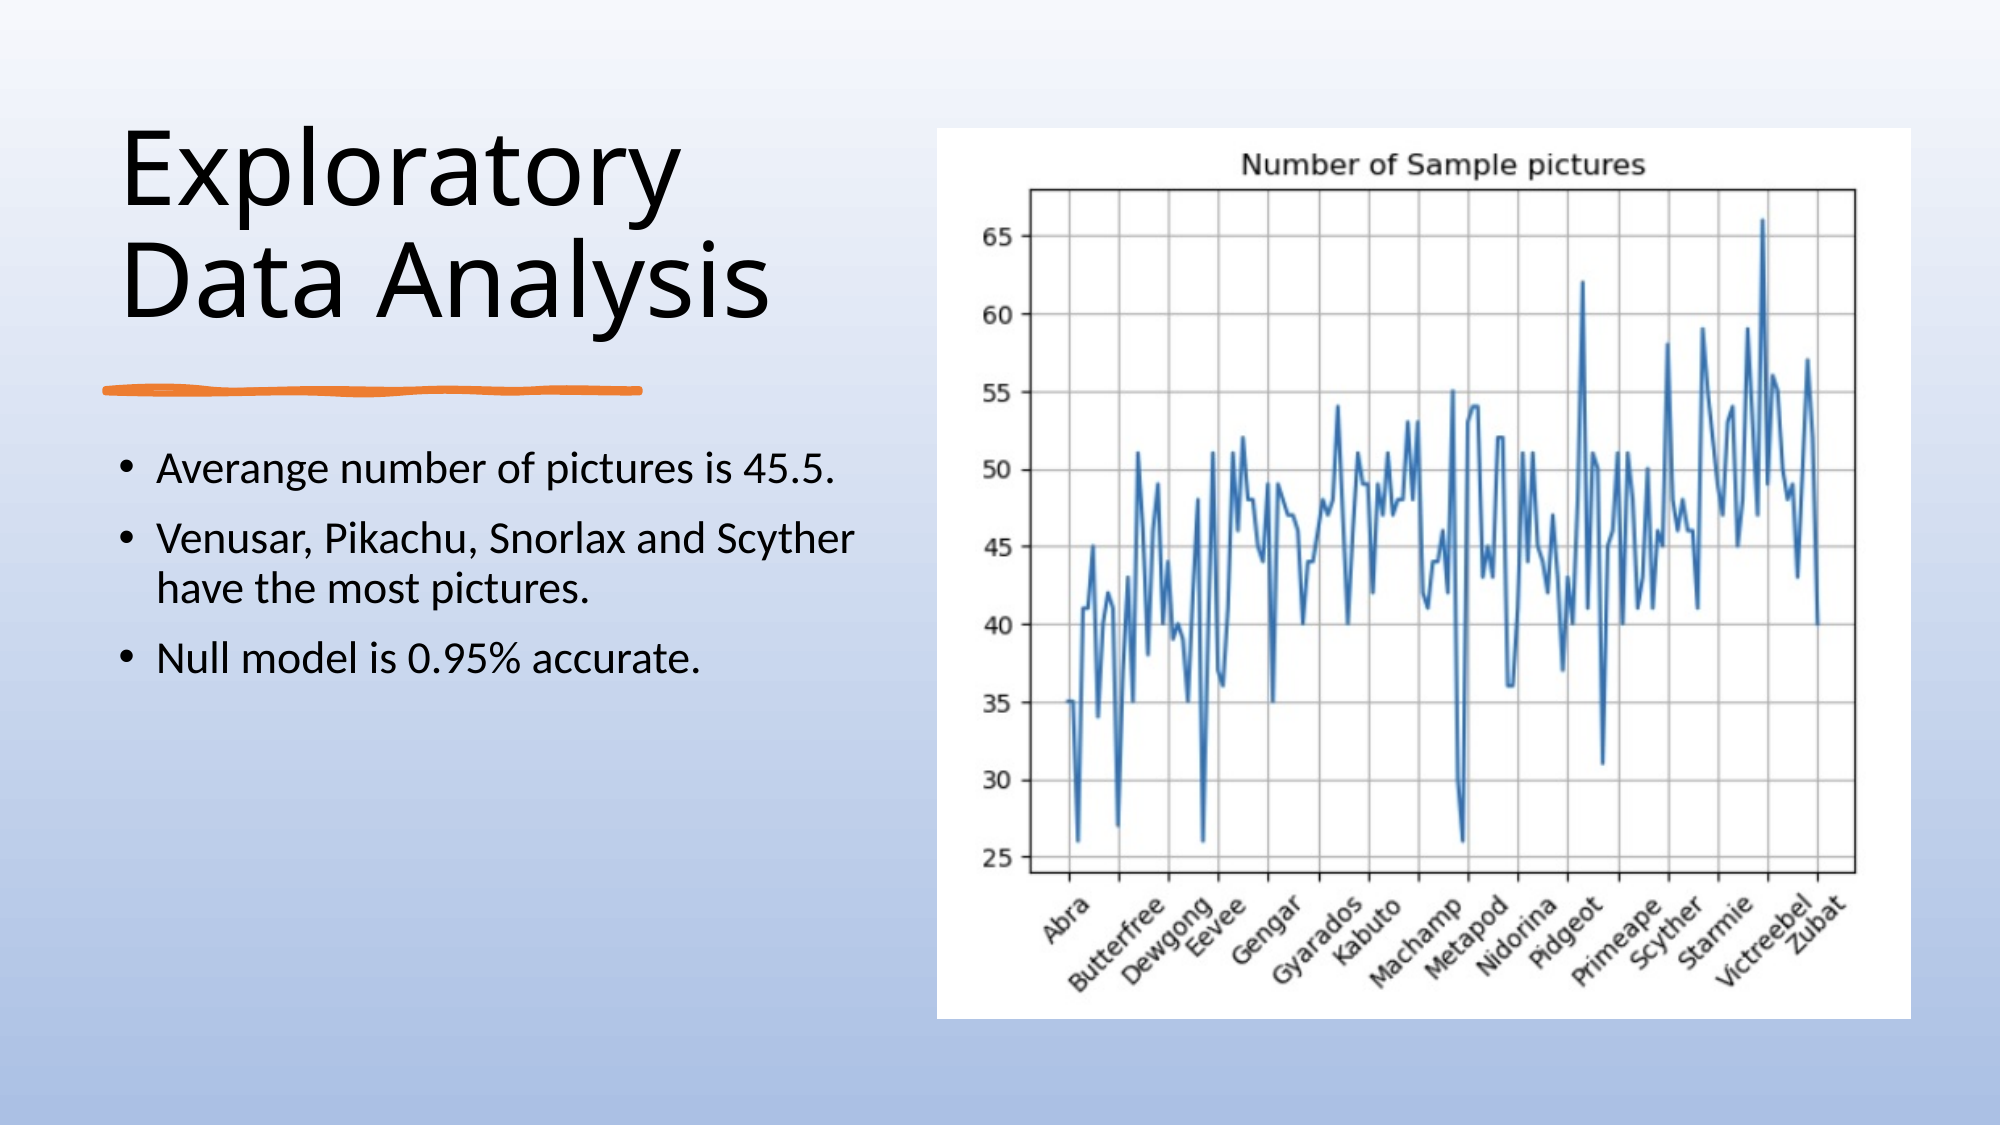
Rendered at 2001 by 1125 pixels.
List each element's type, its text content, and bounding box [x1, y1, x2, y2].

text_box [0, 0, 2000, 1125]
picture [937, 128, 1911, 1019]
text_box [104, 385, 641, 396]
title Exploratory Data Analysis [103, 104, 894, 348]
list Averange number of pictures is 45.5. Venusar, Pikachu, Snorlax and Scyther have the most pictures. Null model is 0.95% accurate. [103, 436, 894, 1019]
